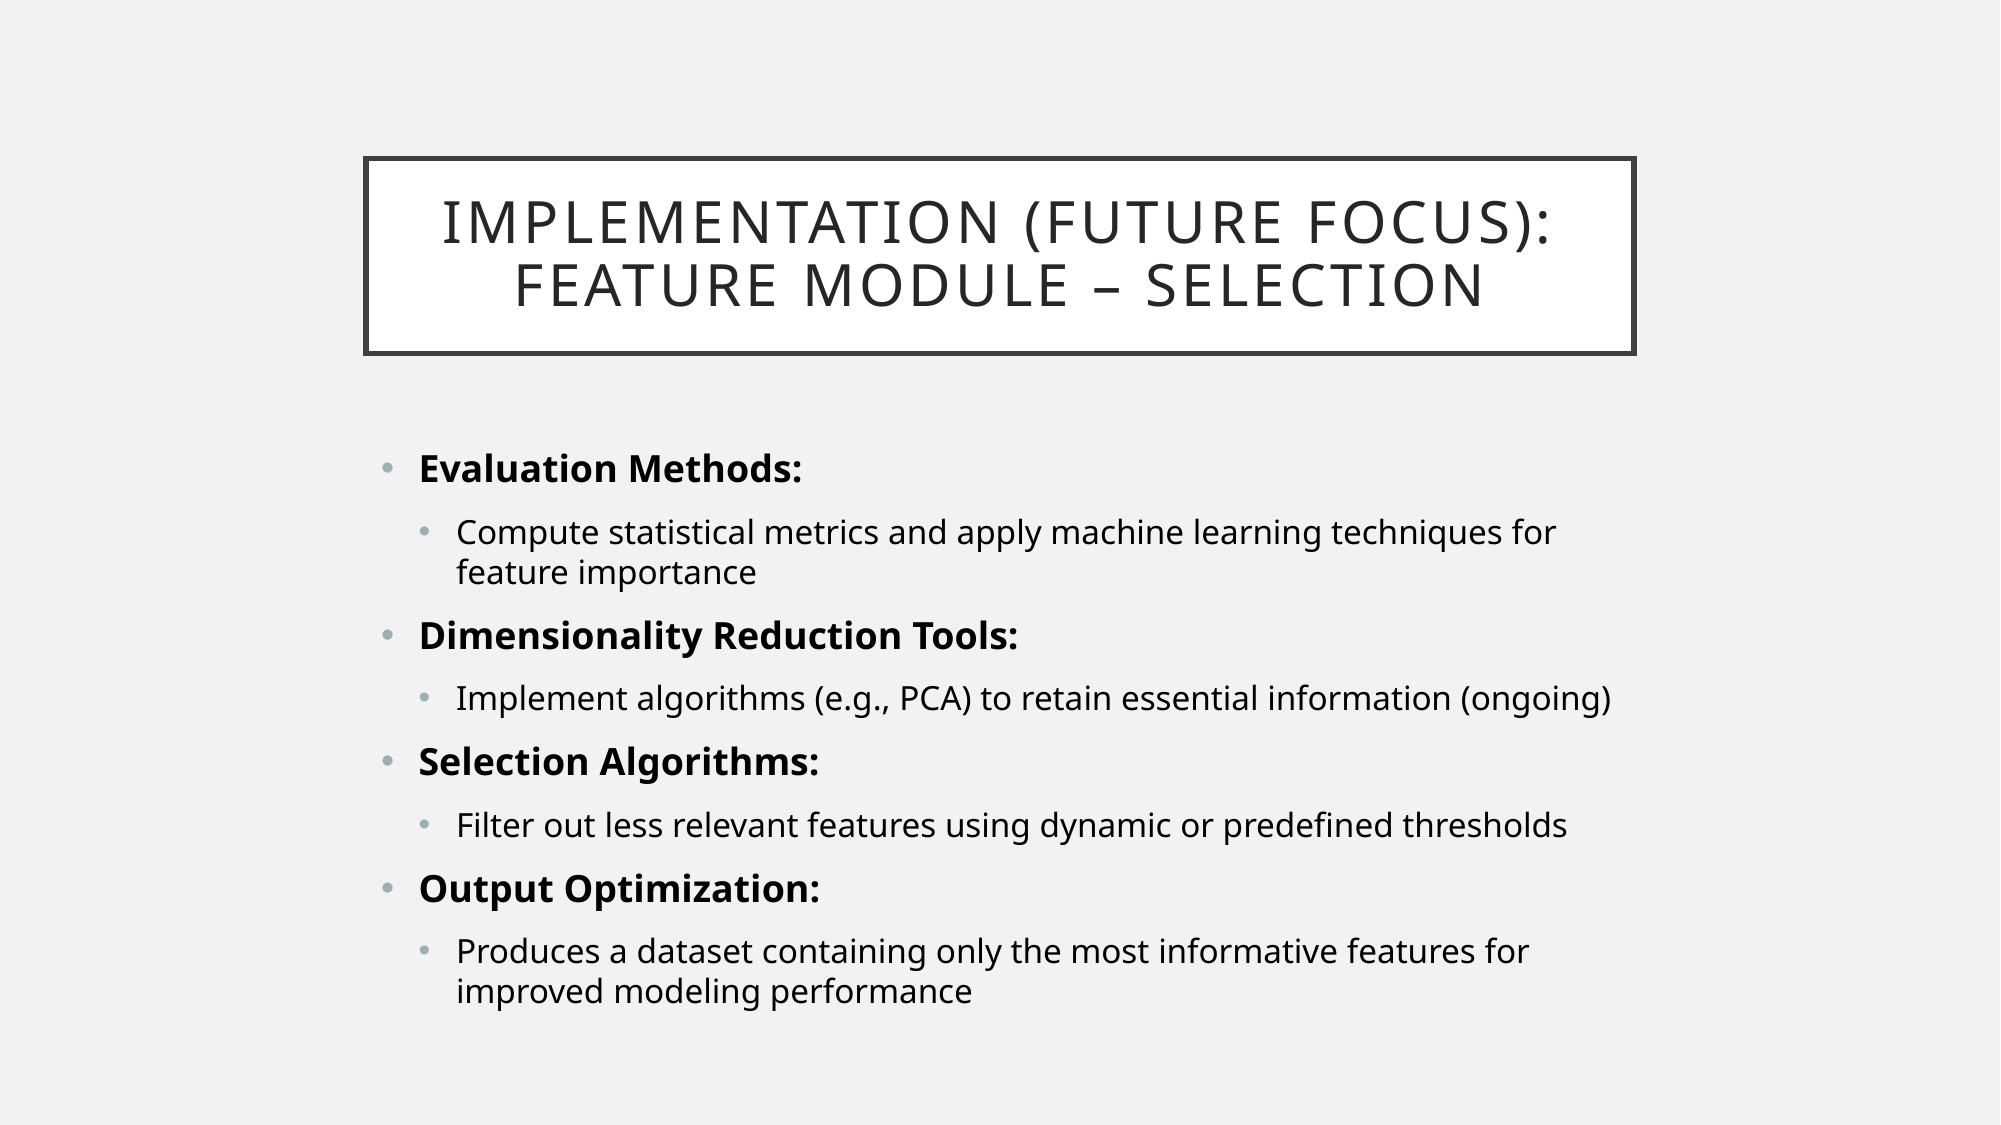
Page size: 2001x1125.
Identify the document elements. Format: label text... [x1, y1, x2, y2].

title Implementation (Future focus): Feature module – Selection [363, 156, 1637, 356]
list Evaluation Methods: Compute statistical metrics and apply machine learning techniques for feature importance Dimensionality Reduction Tools: Implement algorithms (e.g., PCA) to retain essential information (ongoing) Selection Algorithms: Filter out less relevant features using dynamic or predefined thresholds Output Optimization: Produces a dataset containing only the most informative features for improved modeling performance [366, 437, 1634, 1106]
